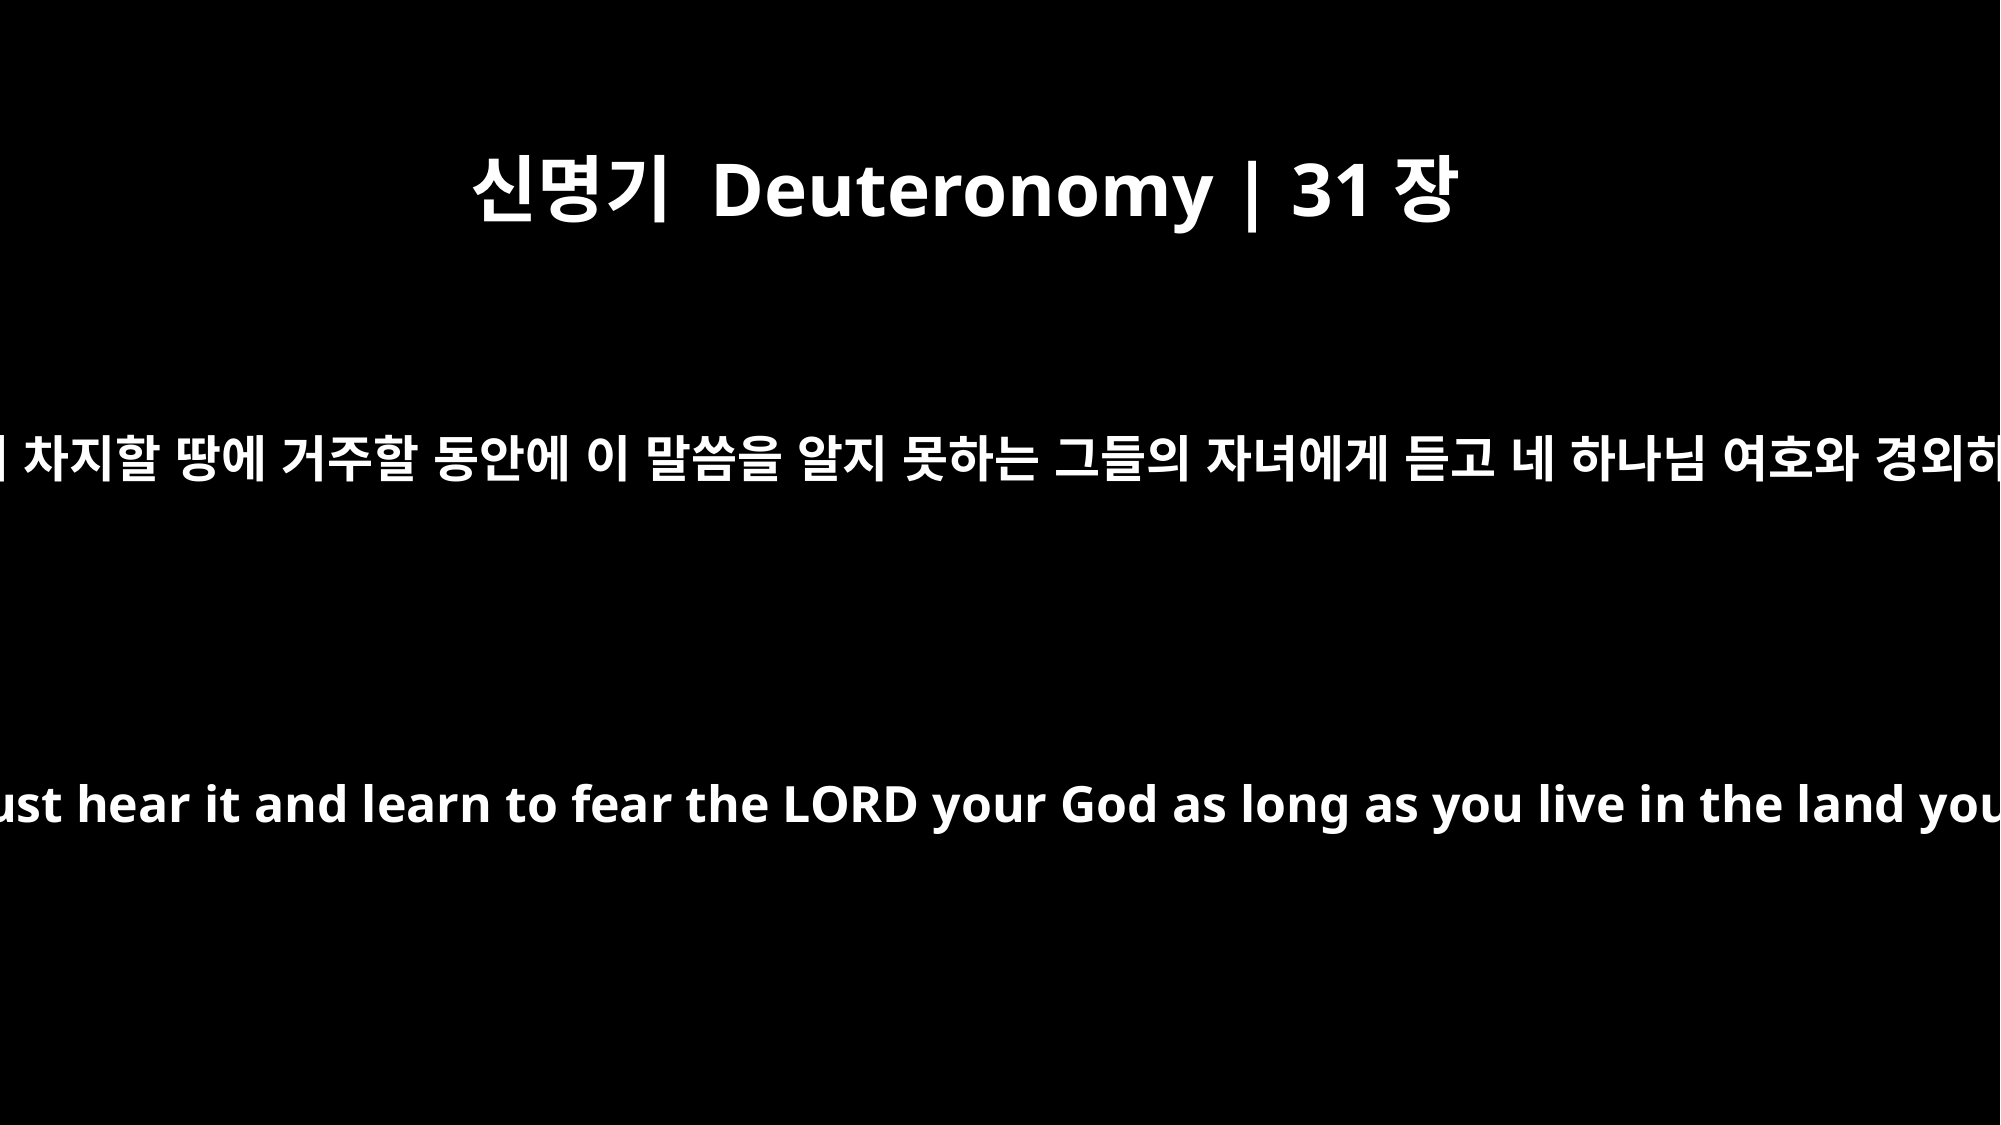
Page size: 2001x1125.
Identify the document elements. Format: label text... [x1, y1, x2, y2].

text_box Their children, who do not know this law, must hear it and learn to fear the LORD your God as long as you live in the land you are crossing the Jordan to possess." [0, 764, 2000, 840]
text_box 신명기 Deuteronomy | 31장 [456, 136, 1476, 239]
text_box 13 또 너희가 요단을 건너가서 차지할 땅에 거주할 동안에 이 말씀을 알지 못하는 그들의 자녀에게 듣고 네 하나님 여호와 경외하기를 배우게 할지니라 [0, 359, 2000, 495]
